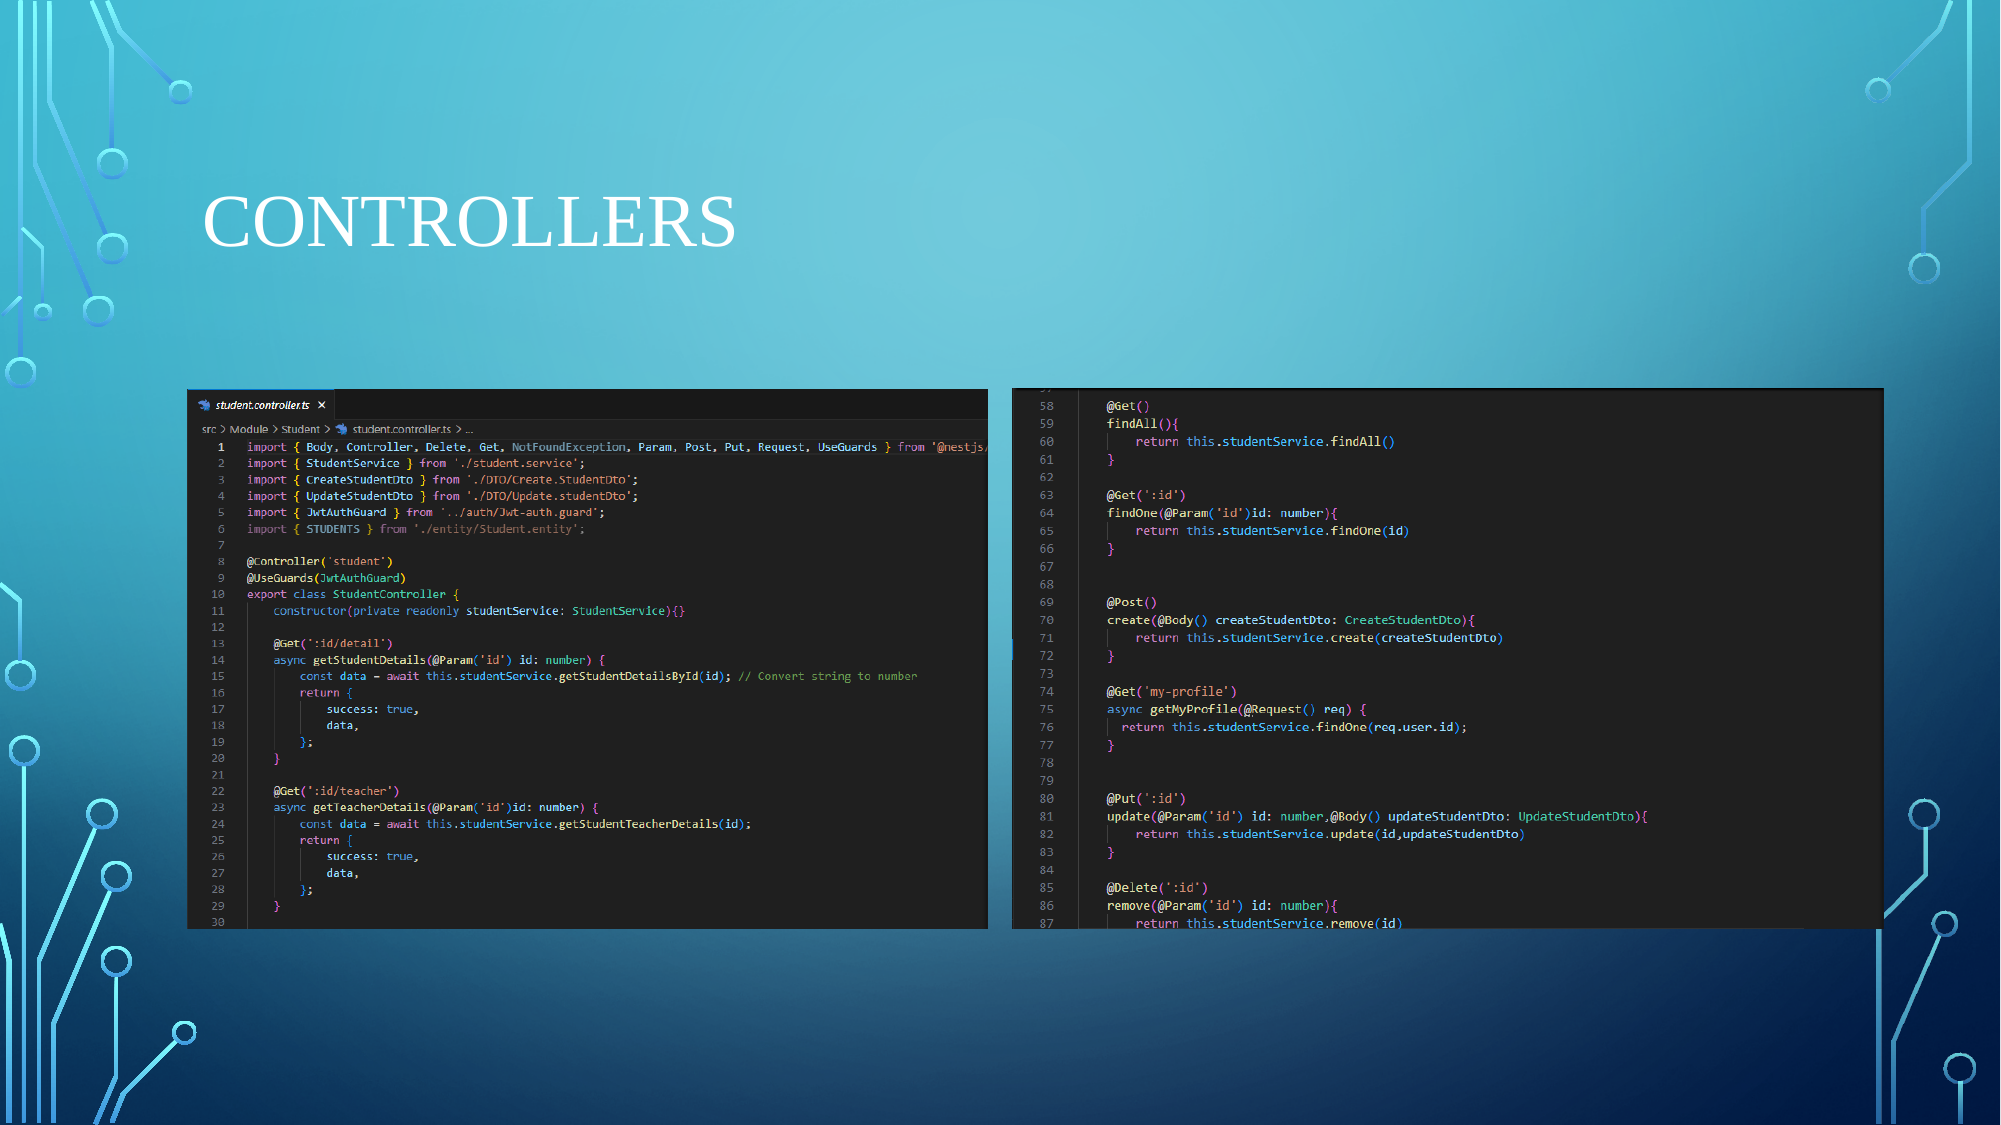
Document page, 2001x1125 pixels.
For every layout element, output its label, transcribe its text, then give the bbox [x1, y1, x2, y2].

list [186, 389, 988, 930]
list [1012, 388, 1884, 929]
title controllers [187, 101, 1813, 344]
